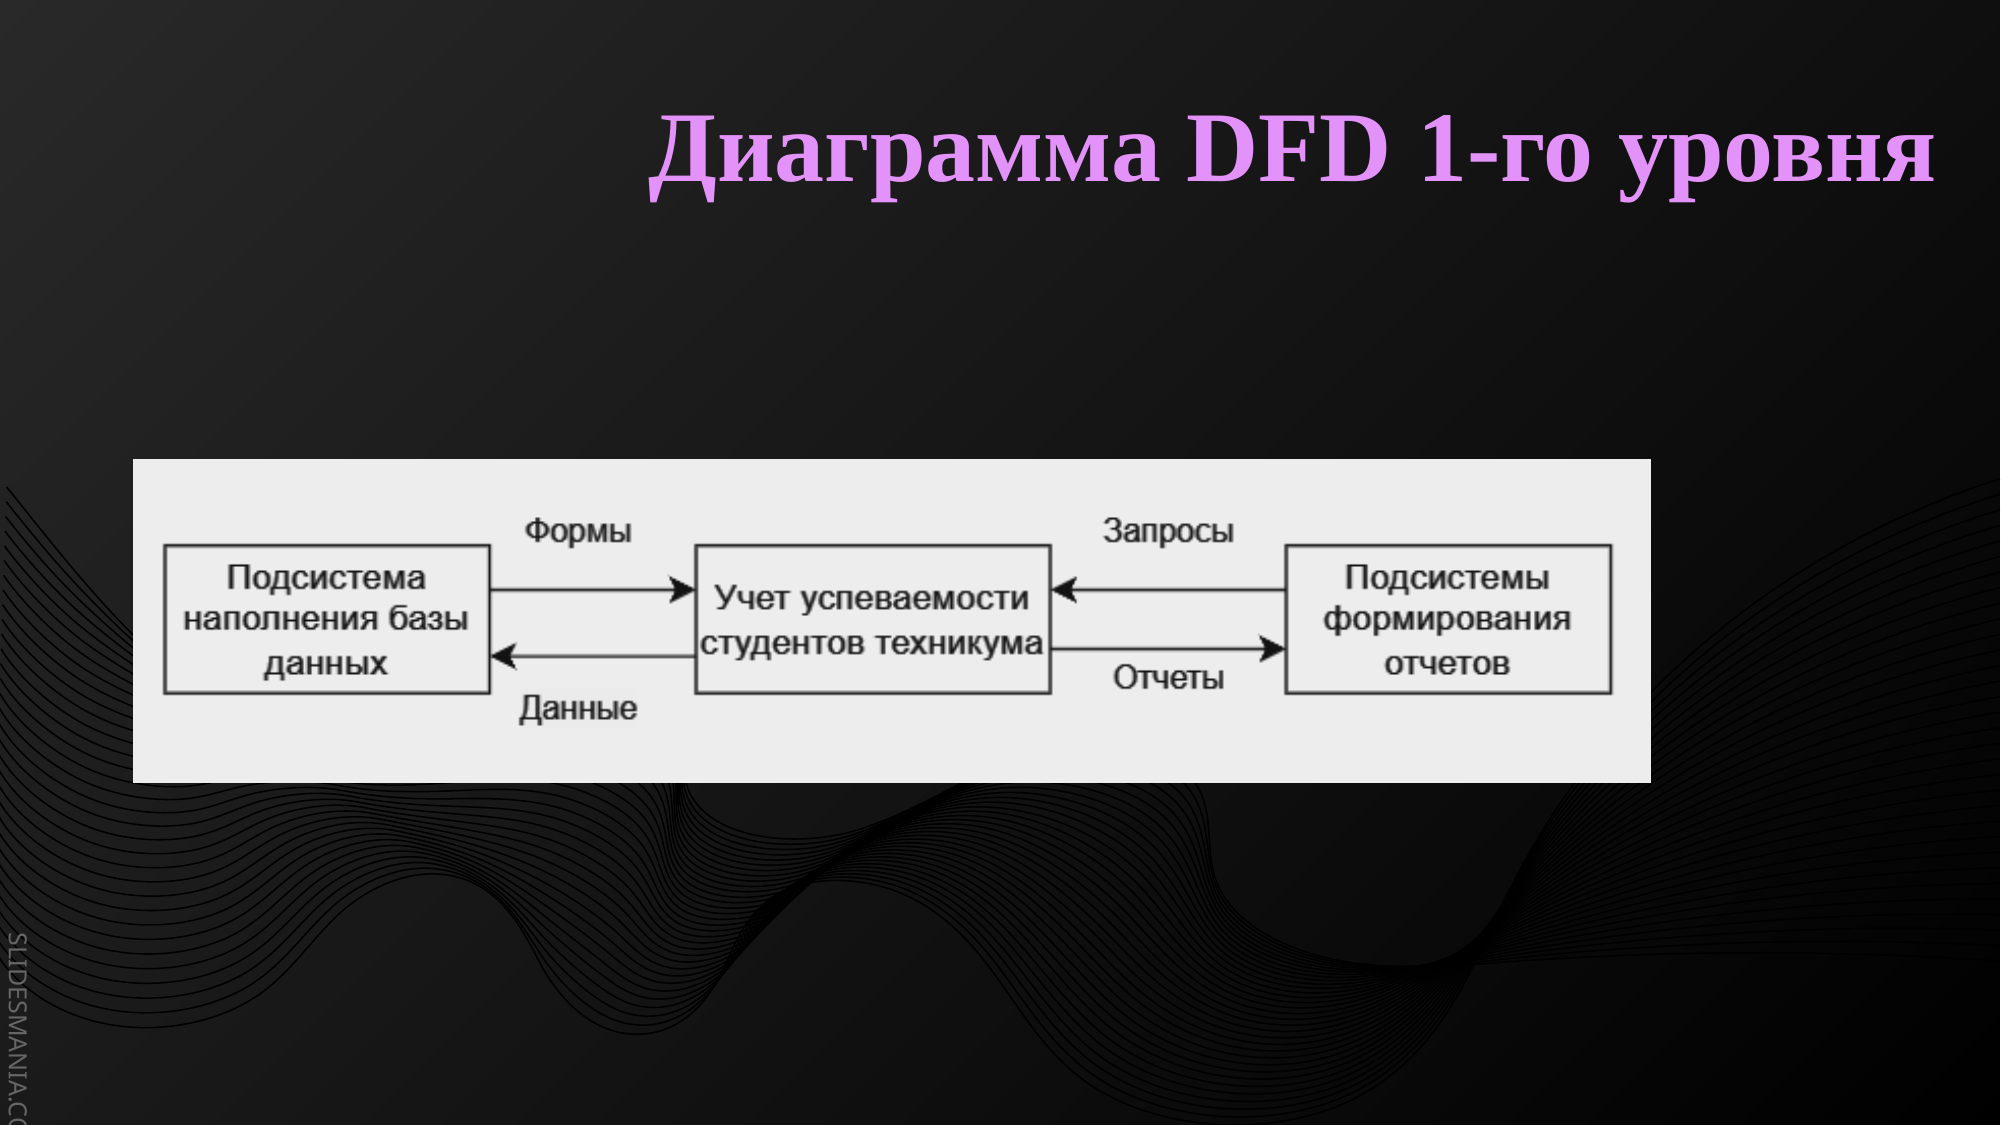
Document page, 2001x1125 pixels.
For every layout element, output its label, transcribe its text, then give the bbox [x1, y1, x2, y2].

picture [132, 459, 1651, 783]
title Диаграмма DFD 1-го уровня [571, 61, 1957, 279]
